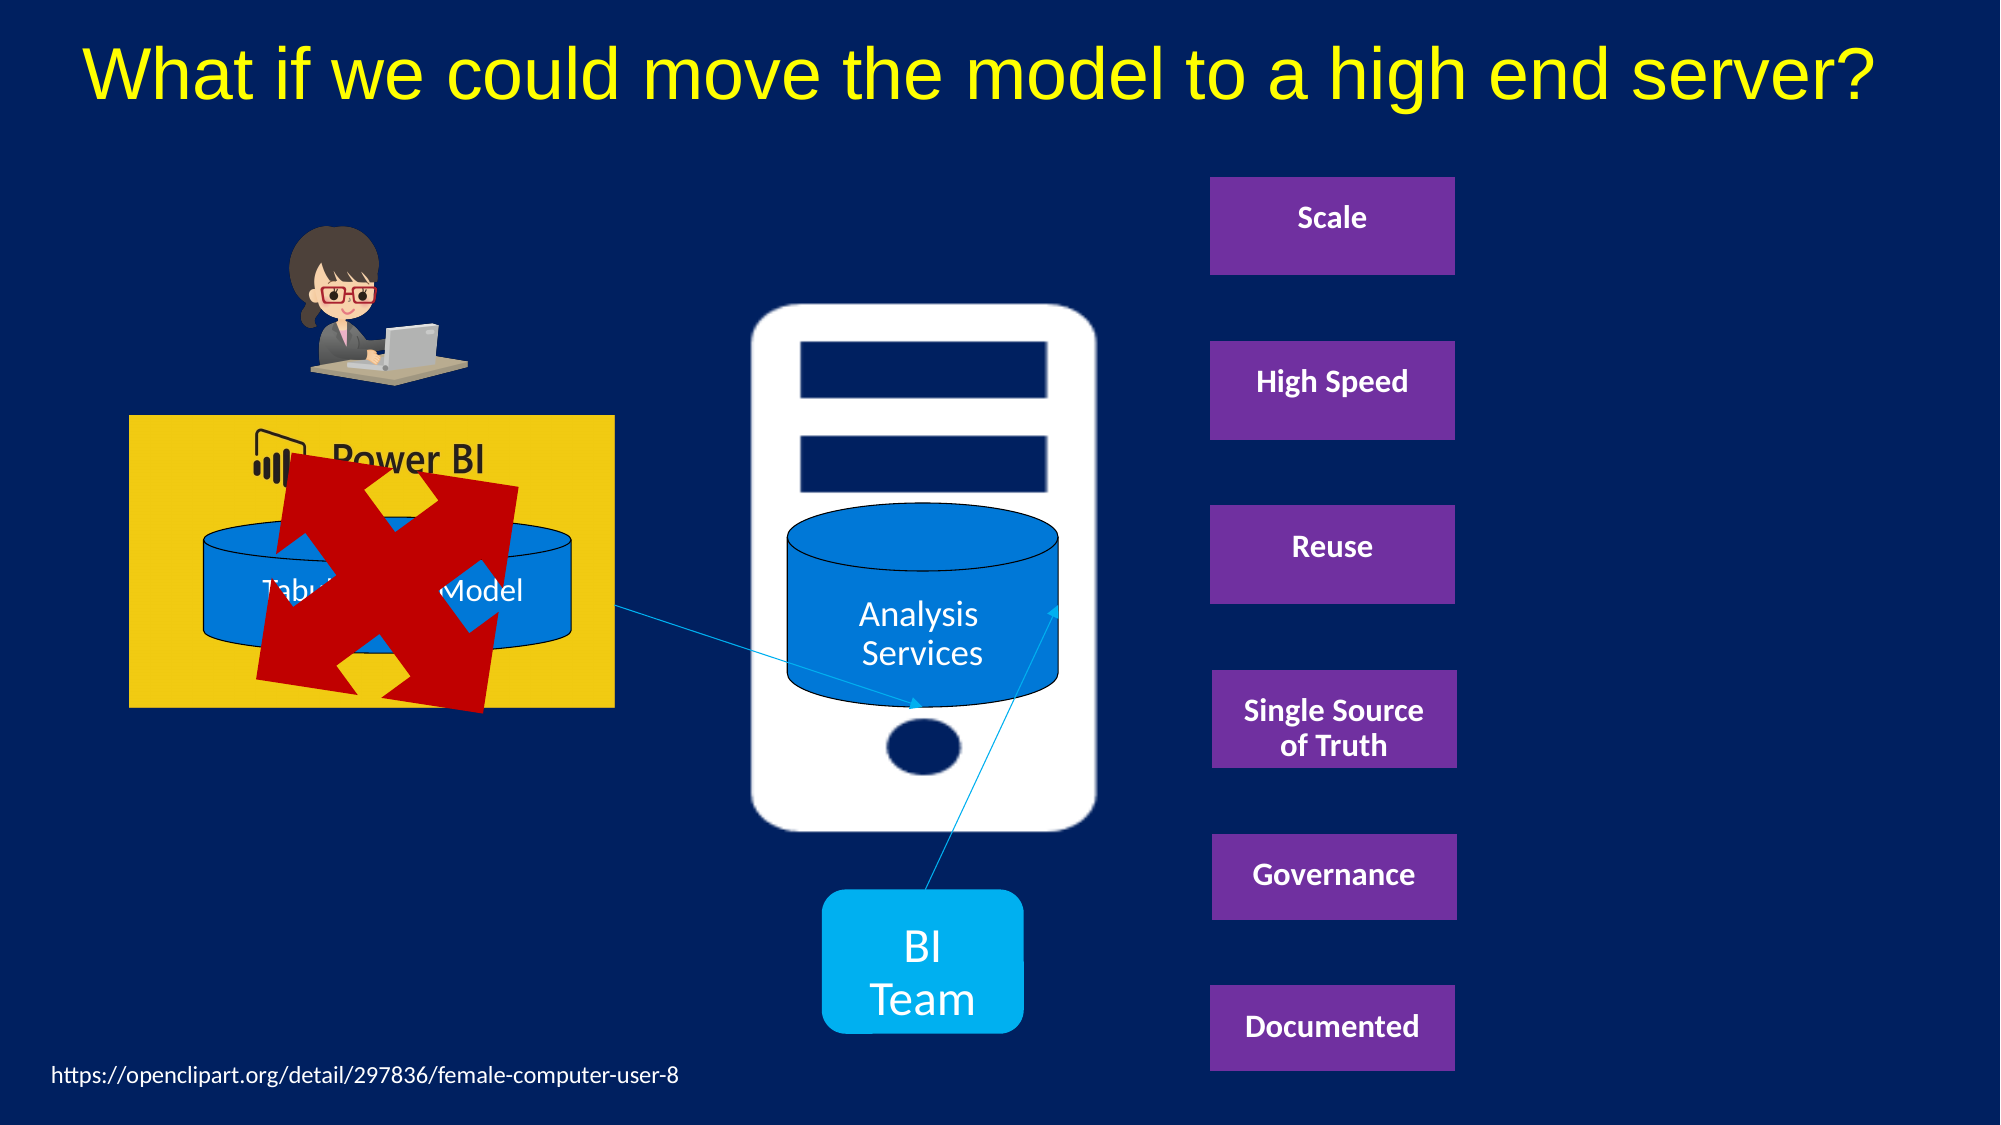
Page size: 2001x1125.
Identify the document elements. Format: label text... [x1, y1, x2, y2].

text_box High Speed [1209, 341, 1456, 440]
text_box Scale [1209, 176, 1456, 276]
text_box BI Team [821, 888, 1025, 1035]
picture [731, 646, 922, 863]
title What if we could move the model to a high end server? [0, 1, 1972, 150]
picture [289, 226, 469, 386]
text_box Documented [1209, 985, 1456, 1071]
picture [129, 415, 615, 708]
text_box https://openclipart.org/detail/297836/female-computer-user-8 [36, 1051, 696, 1096]
text_box Single Source of Truth [1211, 669, 1457, 769]
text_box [922, 707, 926, 890]
text_box [443, 708, 485, 715]
text_box Governance [1211, 834, 1457, 920]
picture [731, 248, 1124, 863]
text_box Reuse [1209, 505, 1456, 604]
